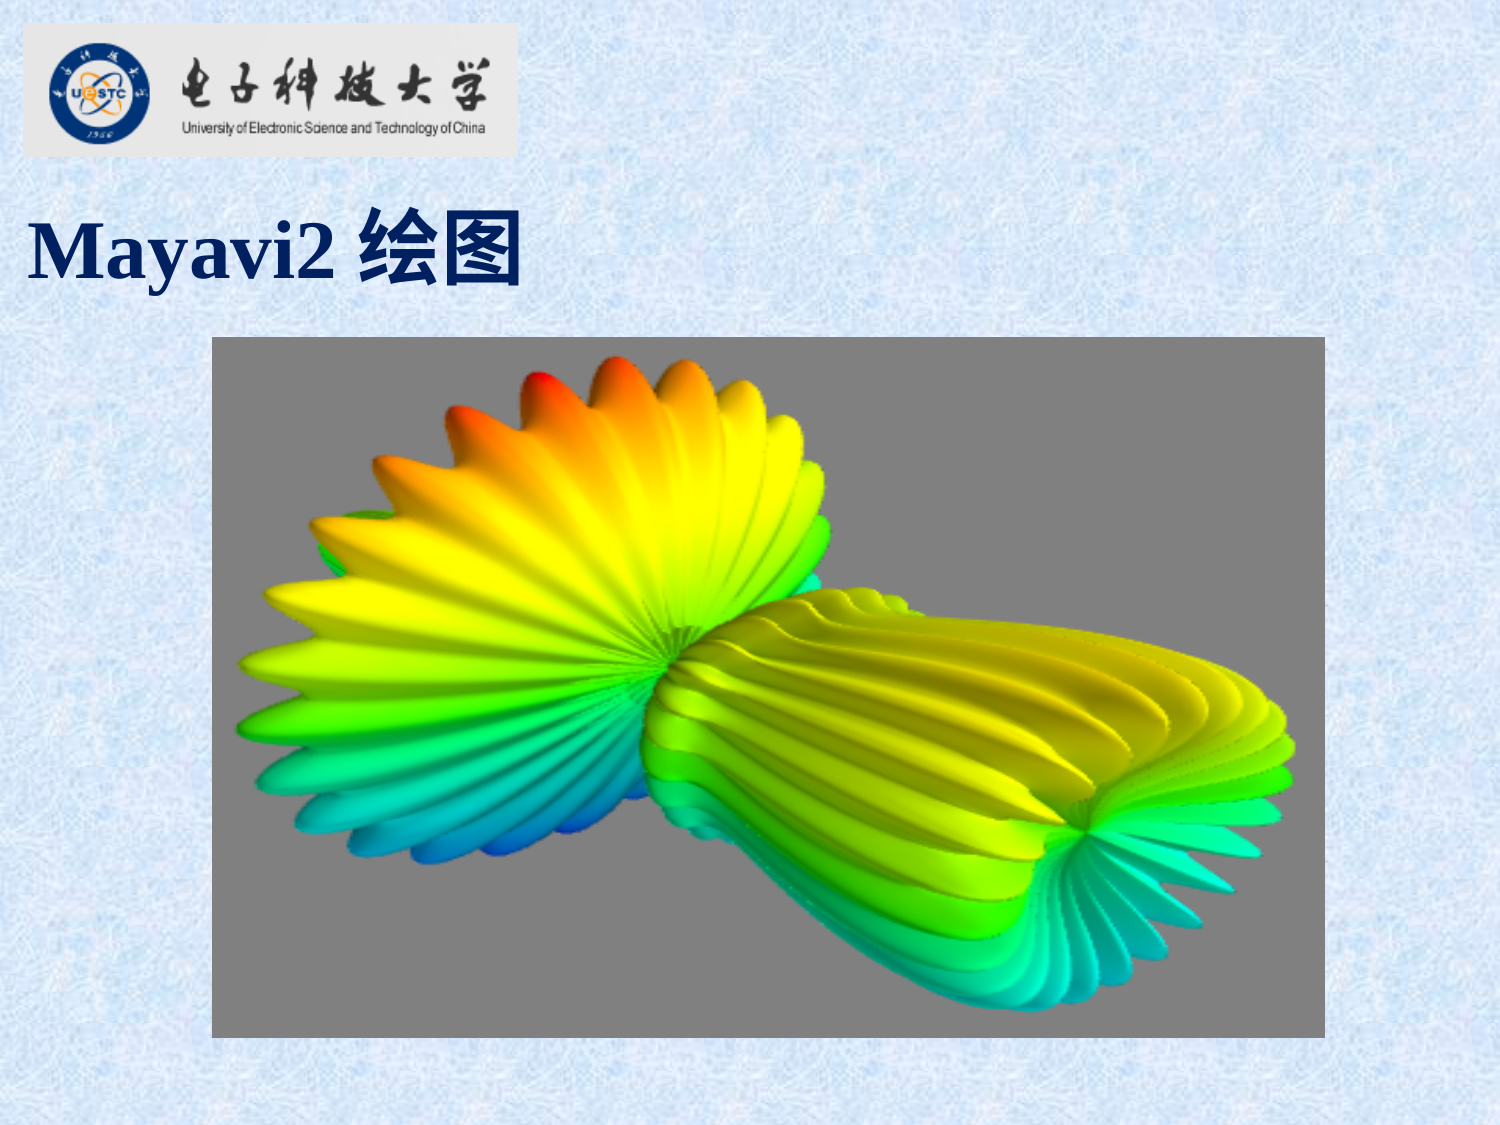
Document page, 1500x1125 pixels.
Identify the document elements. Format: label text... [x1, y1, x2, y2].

picture [0, 0, 1500, 1125]
title Mayavi2绘图 [12, 187, 1300, 335]
